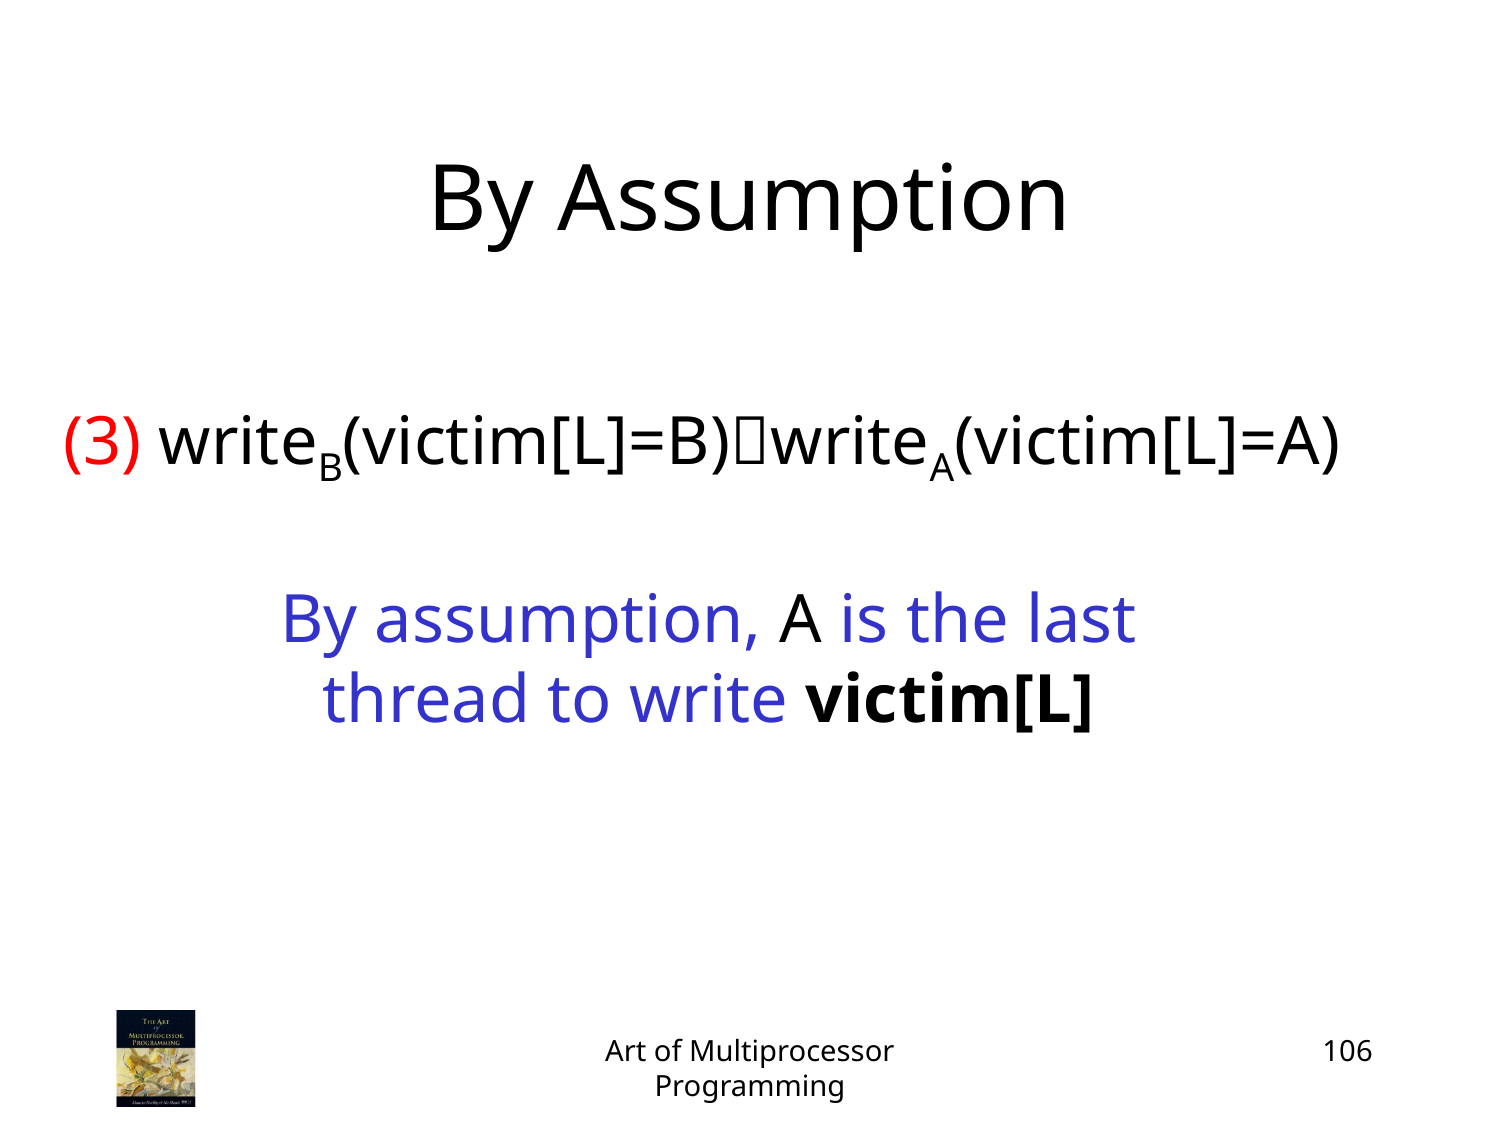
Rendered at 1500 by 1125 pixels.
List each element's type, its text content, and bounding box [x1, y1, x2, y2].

text_box By assumption, A is the last thread to write victim[L] [180, 568, 1238, 744]
title By Assumption [112, 99, 1388, 288]
picture [107, 1010, 204, 1107]
text_box (3) writeB(victim[L]=B)writeA(victim[L]=A) [48, 390, 1470, 497]
picture [416, 416, 438, 438]
text_box 106 [1074, 1024, 1388, 1100]
text_box Art of Multiprocessor Programming [512, 1024, 988, 1100]
